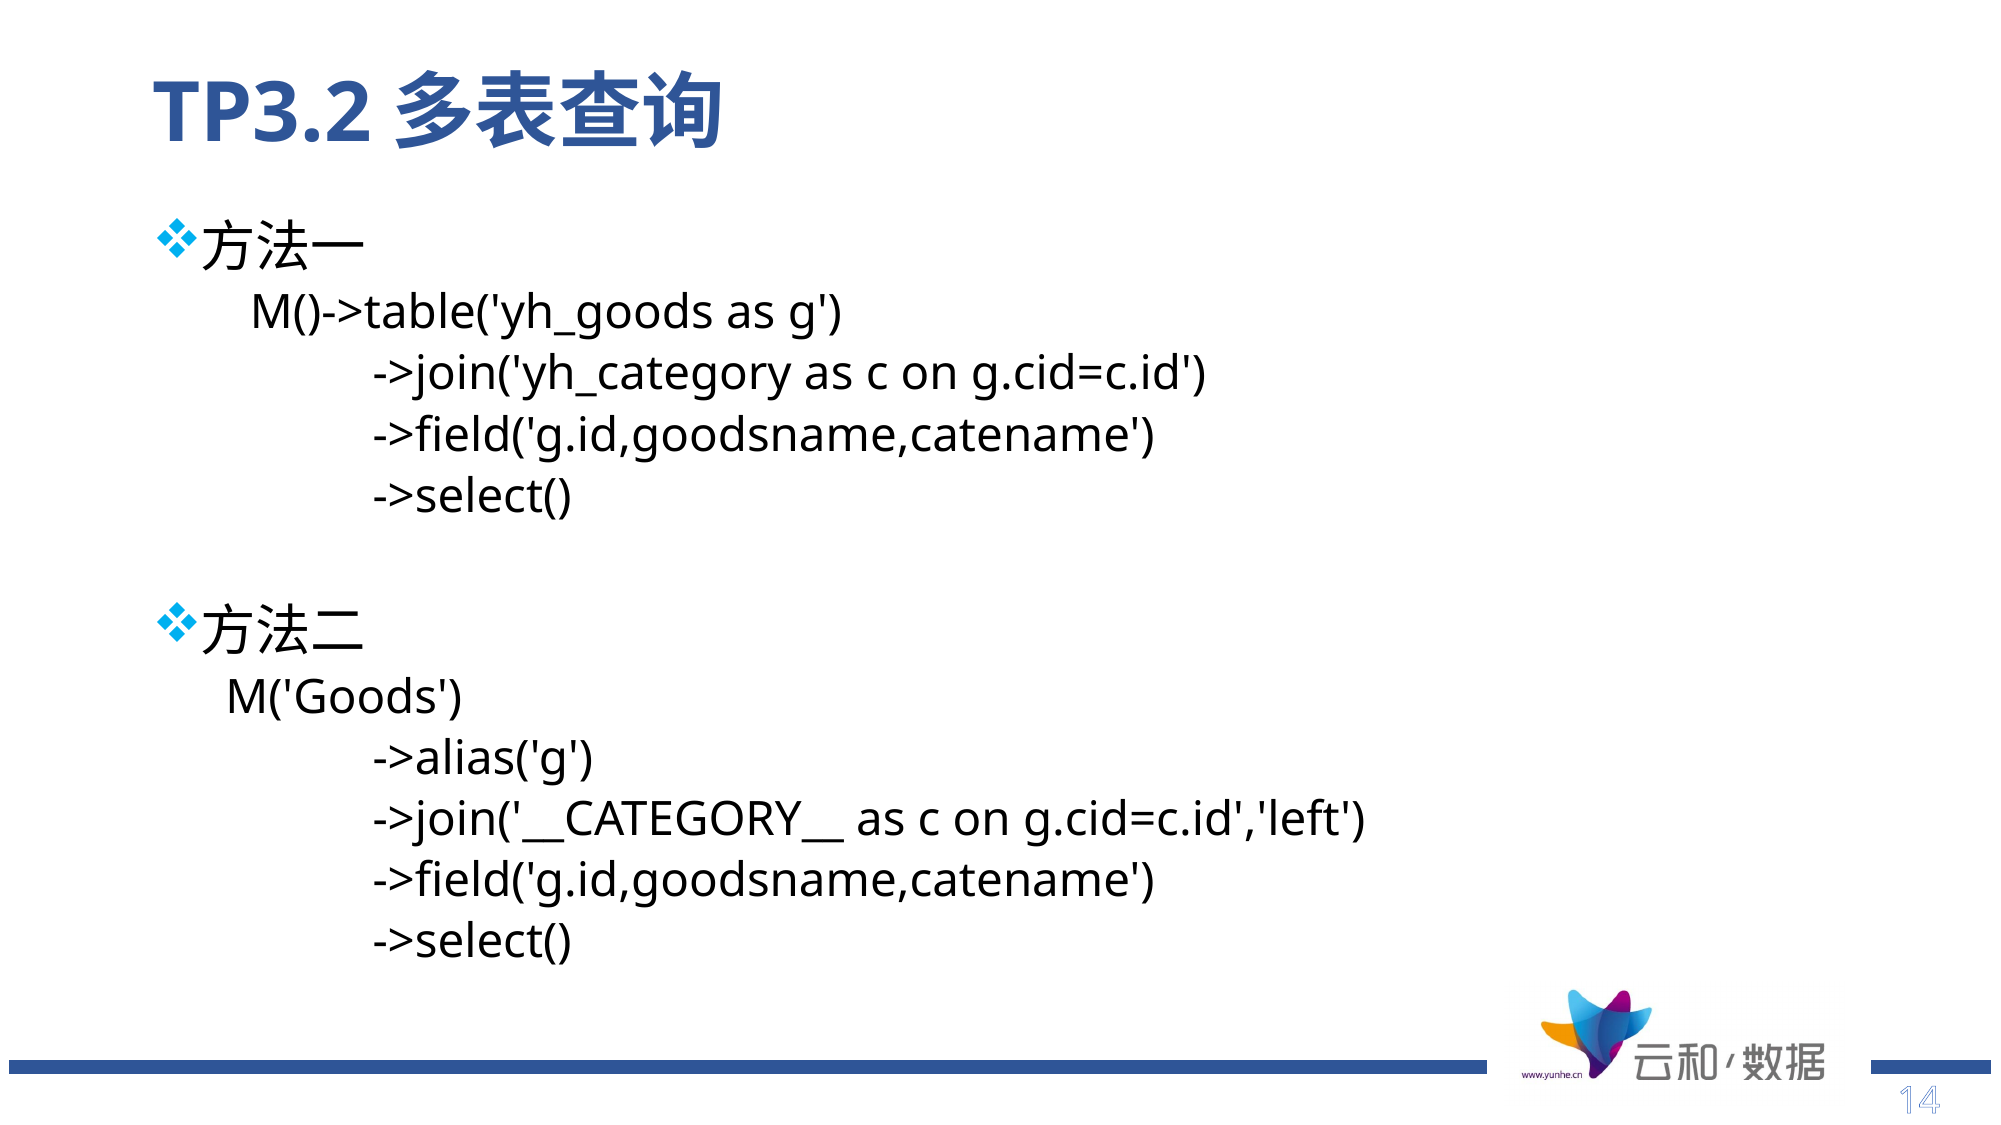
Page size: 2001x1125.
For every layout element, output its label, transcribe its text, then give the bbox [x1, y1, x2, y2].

list 方法一 M()->table('yh_goods as g') ->join('yh_category as c on g.cid=c.id') ->field('g.id,goodsname,catename') ->select() 方法二 M('Goods') ->alias('g') ->join('__CATEGORY__ as c on g.cid=c.id','left') ->field('g.id,goodsname,catename') ->select() [137, 210, 1863, 978]
picture [1504, 981, 1845, 1106]
title TP3.2多表查询 [137, 5, 1863, 210]
